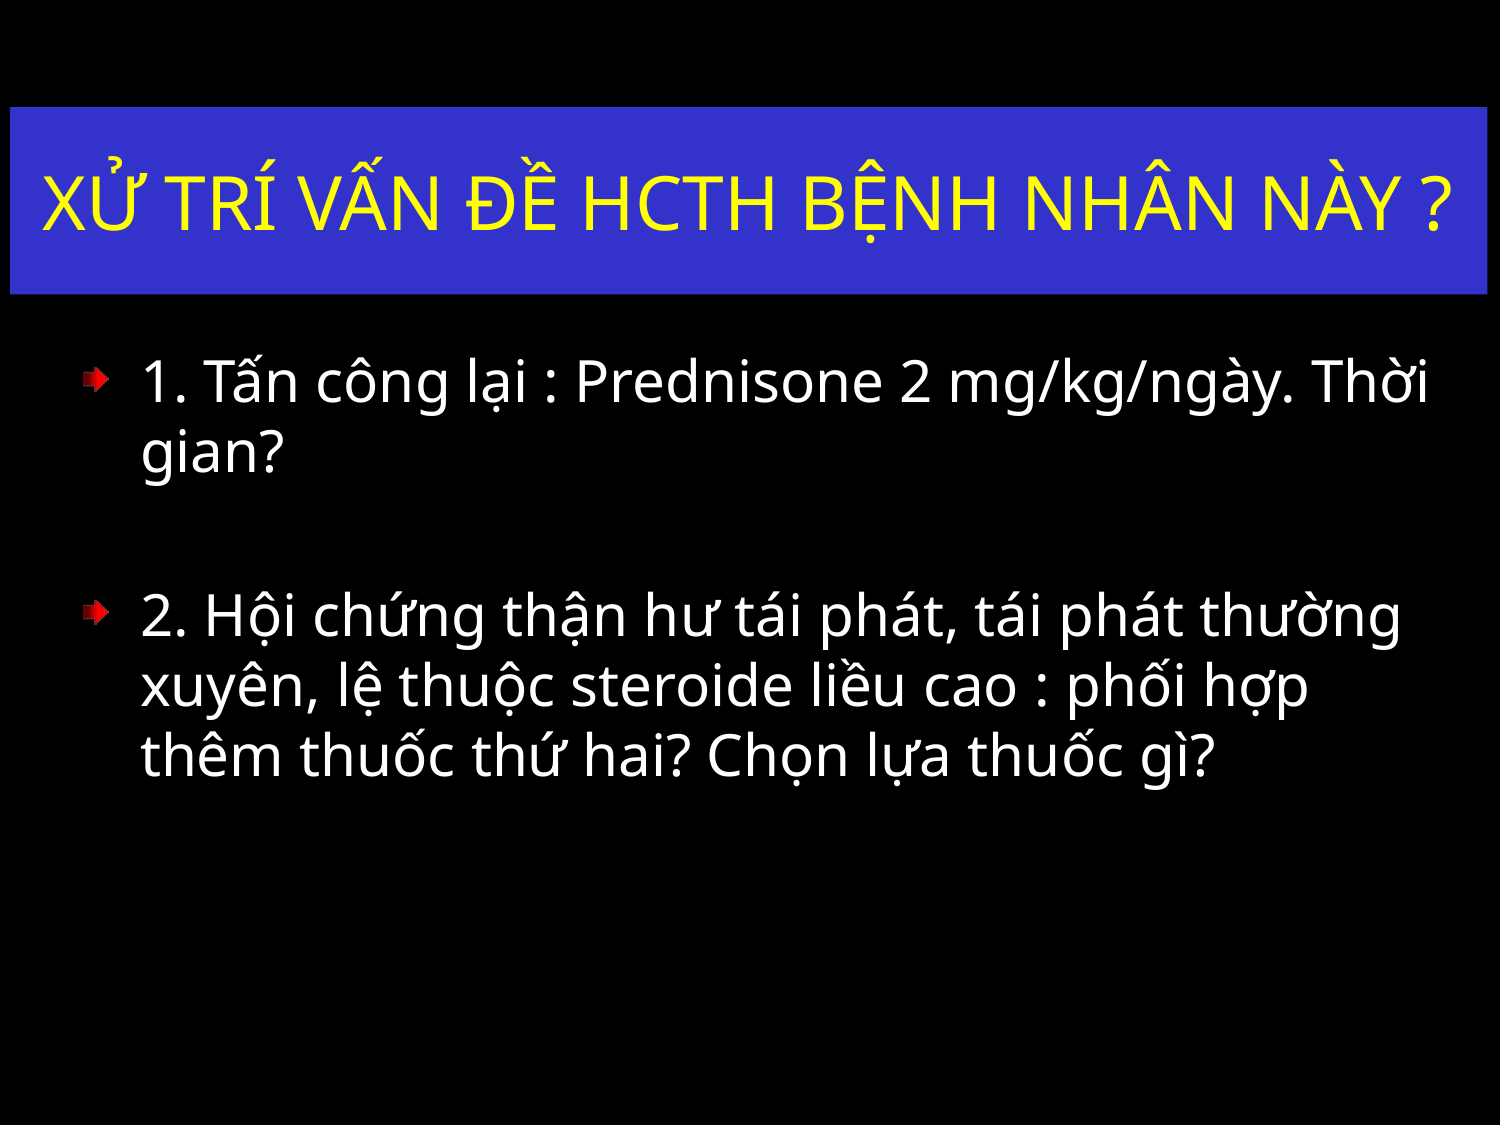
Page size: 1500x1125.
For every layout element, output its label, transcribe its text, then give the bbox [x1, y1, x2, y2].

picture [83, 367, 109, 392]
picture [83, 600, 109, 625]
list 1. Tấn công lại : Prednisone 2 mg/kg/ngày. Thời gian? 2. Hội chứng thận hư tái phát, tái phát thường xuyên, lệ thuộc steroide liều cao : phối hợp thêm thuốc thứ hai? Chọn lựa thuốc gì? [68, 336, 1461, 1013]
title XỬ TRÍ VẤN ĐỀ HCTH BỆNH NHÂN NÀY ? [9, 106, 1488, 295]
